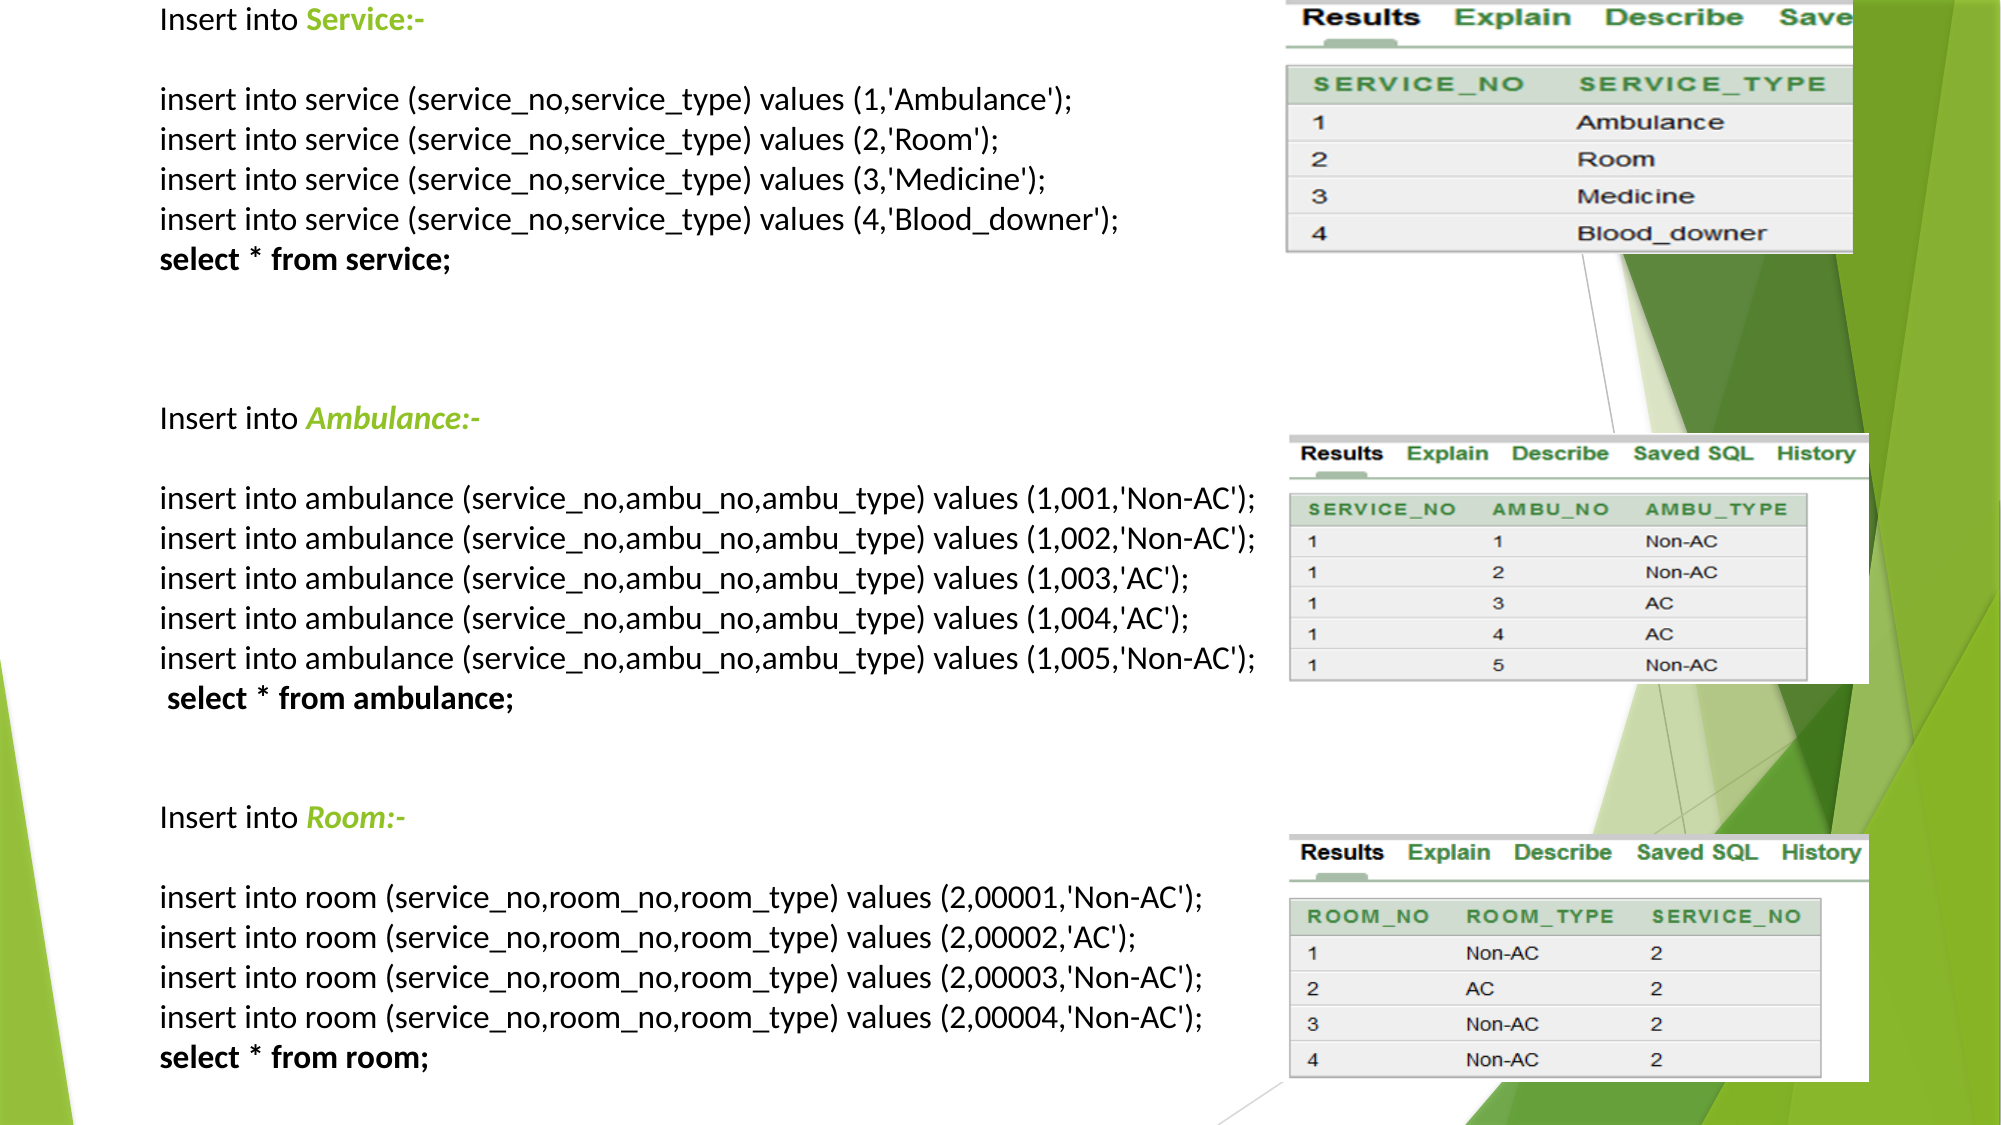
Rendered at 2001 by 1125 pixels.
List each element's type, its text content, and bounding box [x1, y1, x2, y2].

picture [1279, 432, 1870, 685]
picture [1279, 833, 1870, 1083]
picture [1270, 0, 1853, 254]
text_box Insert into Service:- insert into service (service_no,service_type) values (1,'Ambulance'); insert into service (service_no,service_type) values (2,'Room'); insert into service (service_no,service_type) values (3,'Medicine'); insert into service (service_no,service_type) values (4,'Blood_downer'); select * from service; Insert into Ambulance:- insert into ambulance (service_no,ambu_no,ambu_type) values (1,001,'Non-AC'); insert into ambulance (service_no,ambu_no,ambu_type) values (1,002,'Non-AC'); insert into ambulance (service_no,ambu_no,ambu_type) values (1,003,'AC'); insert into ambulance (service_no,ambu_no,ambu_type) values (1,004,'AC'); insert into ambulance (service_no,ambu_no,ambu_type) values (1,005,'Non-AC'); select * from ambulance; Insert into Room:- insert into room (service_no,room_no,room_type) values (2,00001,'Non-AC'); insert into room (service_no,room_no,room_type) values (2,00002,'AC'); insert into room (service_no,room_no,room_type) values (2,00003,'Non-AC'); insert into room (service_no,room_no,room_type) values (2,00004,'Non-AC'); select * from room; [144, 0, 1274, 1125]
